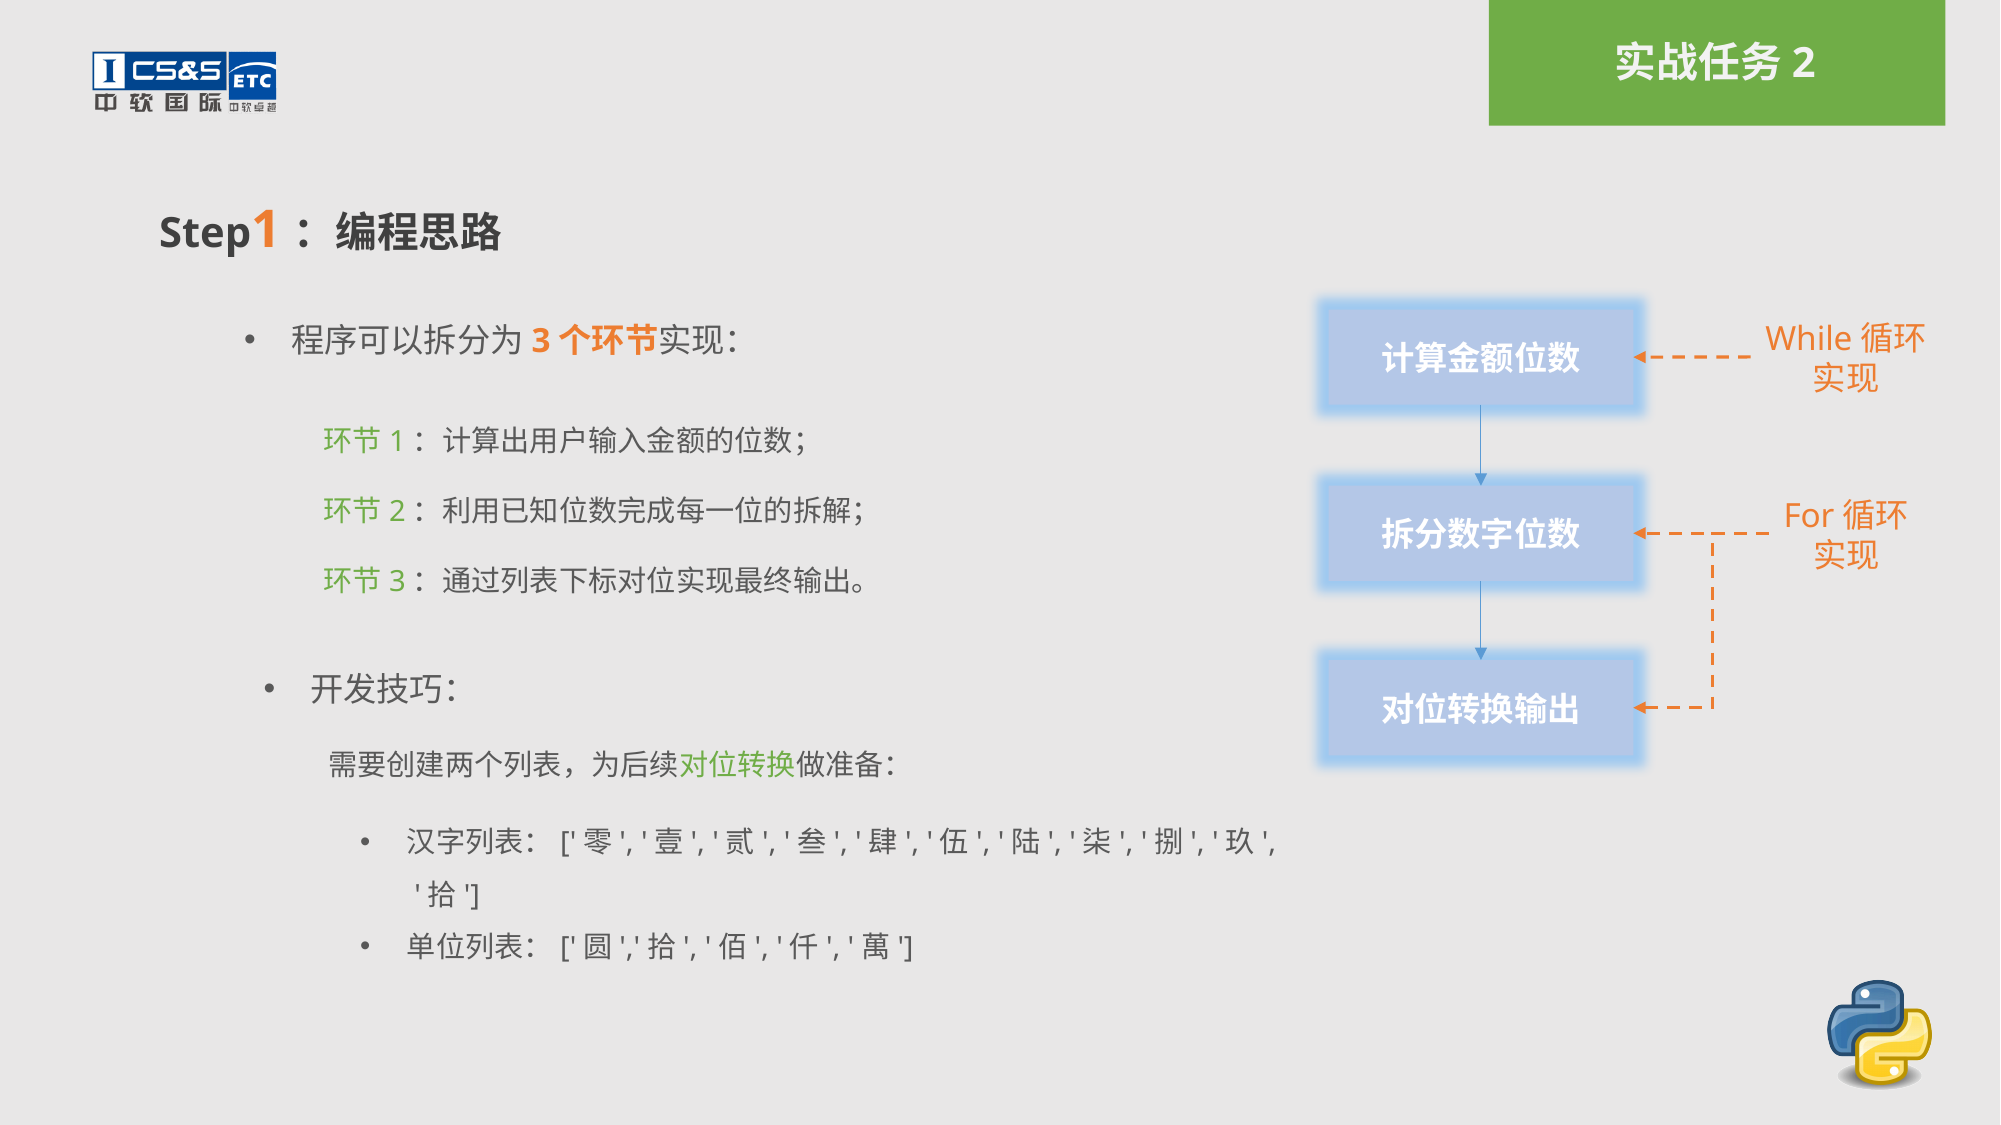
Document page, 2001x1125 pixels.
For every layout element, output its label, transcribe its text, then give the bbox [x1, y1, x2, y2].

text_box 计算金额位数 [1328, 308, 1634, 406]
text_box 环节1：计算出用户输入金额的位数； 环节2：利用已知位数完成每一位的拆解； 环节3：通过列表下标对位实现最终输出。 [308, 380, 896, 605]
text_box While循环 实现 [1750, 309, 1942, 405]
text_box 程序可以拆分为3个环节实现： [229, 291, 773, 367]
text_box 开发技巧： [248, 641, 492, 716]
text_box 需要创建两个列表，为后续对位转换做准备： [313, 721, 1266, 789]
text_box For循环 实现 [1768, 486, 1924, 581]
text_box 汉字列表：['零', '壹', '贰', '叁', '肆', '伍', '陆', '柒', '捌', '玖', '拾'] 单位列表：['圆','拾', '佰', '仟', '萬'] [345, 798, 1346, 971]
text_box Step1：编程思路 [144, 187, 1883, 266]
text_box 拆分数字位数 [1328, 485, 1634, 582]
text_box 对位转换输出 [1328, 659, 1634, 756]
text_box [1633, 535, 1772, 708]
picture [1820, 977, 1939, 1095]
picture [90, 49, 278, 114]
text_box 实战任务2 [1490, 34, 1941, 98]
